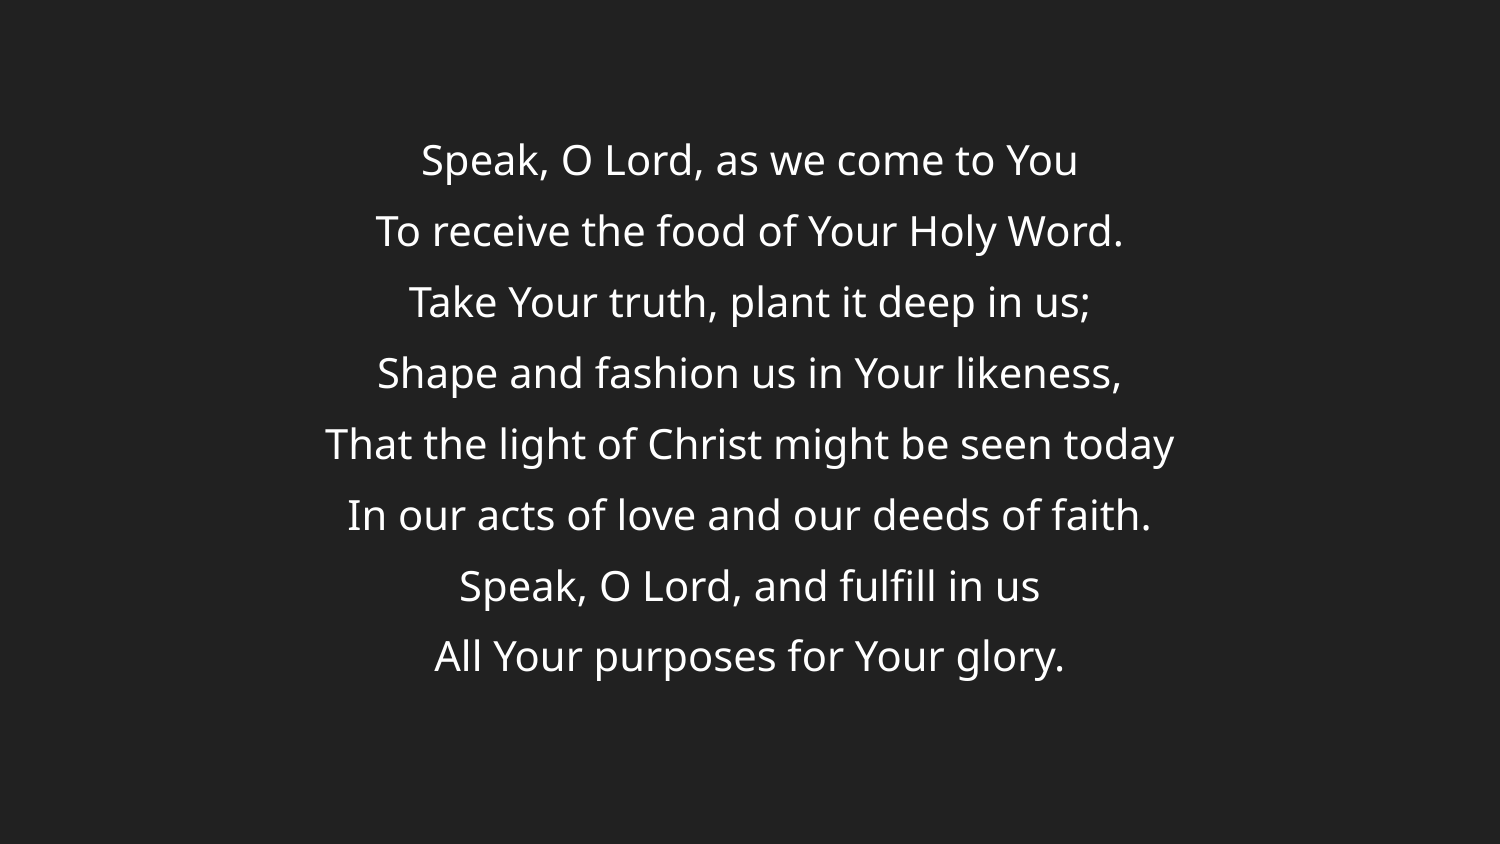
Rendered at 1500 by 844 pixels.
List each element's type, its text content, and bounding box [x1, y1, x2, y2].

subtitle Speak, O Lord, as we come to You To receive the food of Your Holy Word. Take Your truth, plant it deep in us; Shape and fashion us in Your likeness, That the light of Christ might be seen today In our acts of love and our deeds of faith. Speak, O Lord, and fulfill in us All Your purposes for Your glory. [51, 119, 1449, 686]
